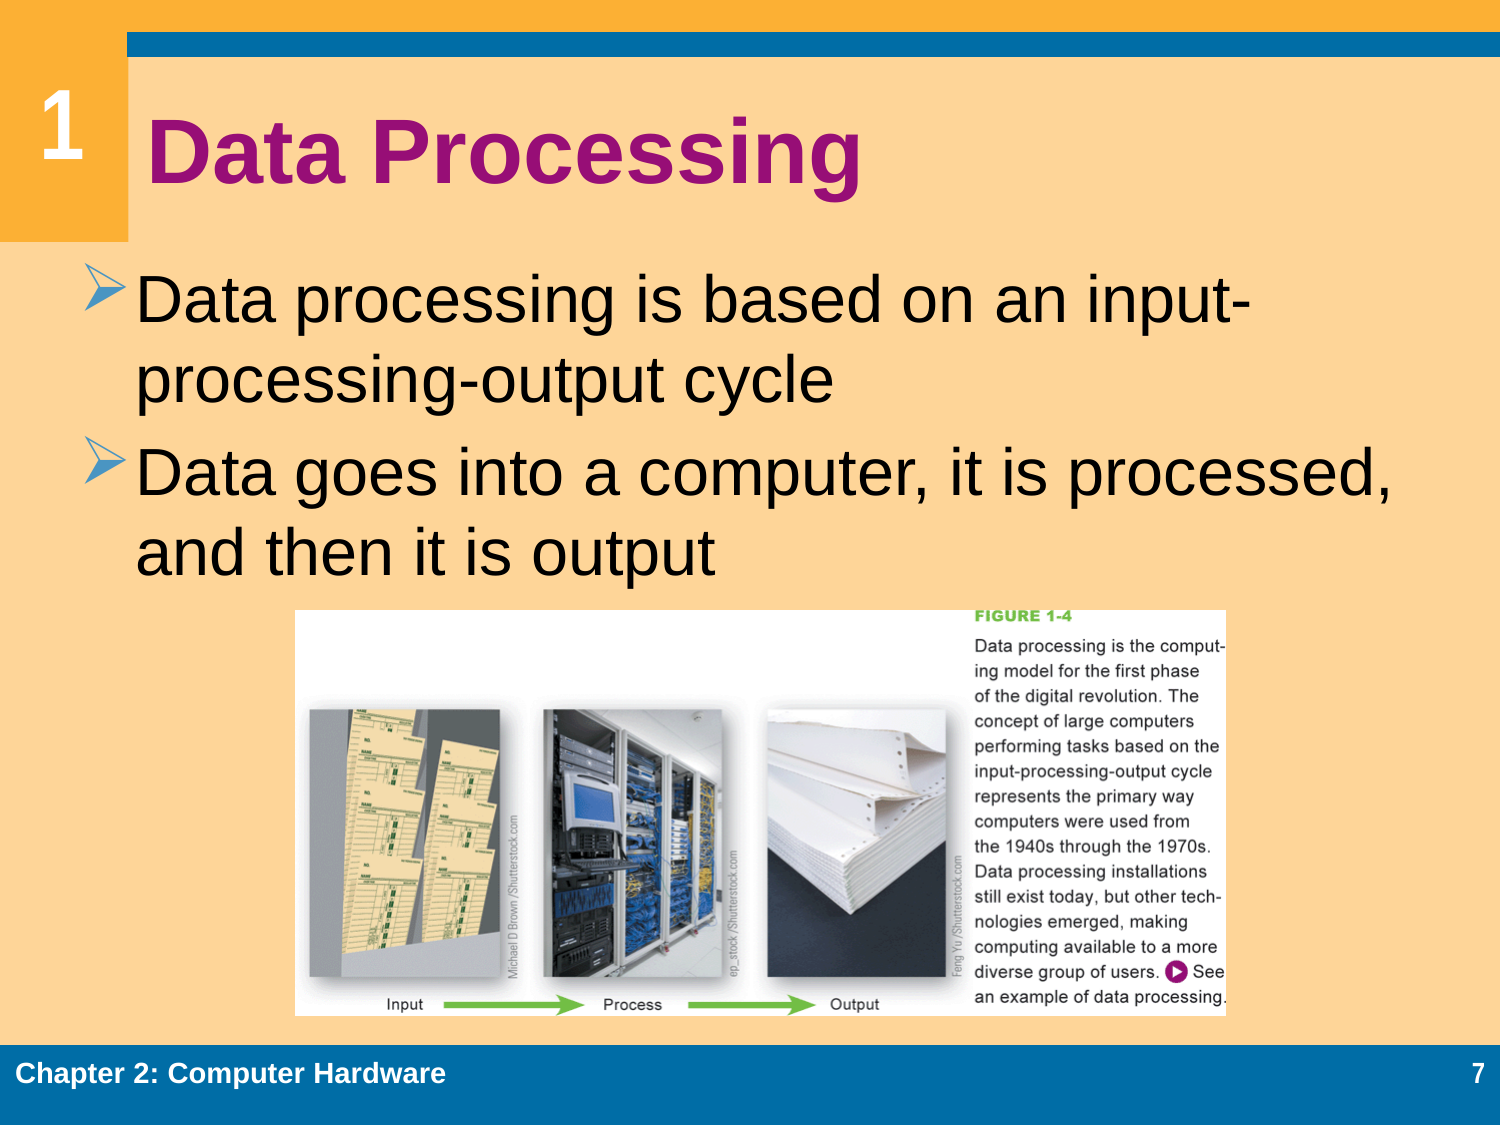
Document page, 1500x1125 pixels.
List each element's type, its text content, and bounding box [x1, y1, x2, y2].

picture [295, 610, 1227, 1016]
slide_number 7 [1149, 1046, 1500, 1125]
footer Chapter 2: Computer Hardware [0, 1046, 1149, 1125]
list Data processing is based on an input-processing-output cycle Data goes into a computer, it is processed, and then it is output [64, 247, 1500, 1006]
title Data Processing [131, 60, 1500, 234]
